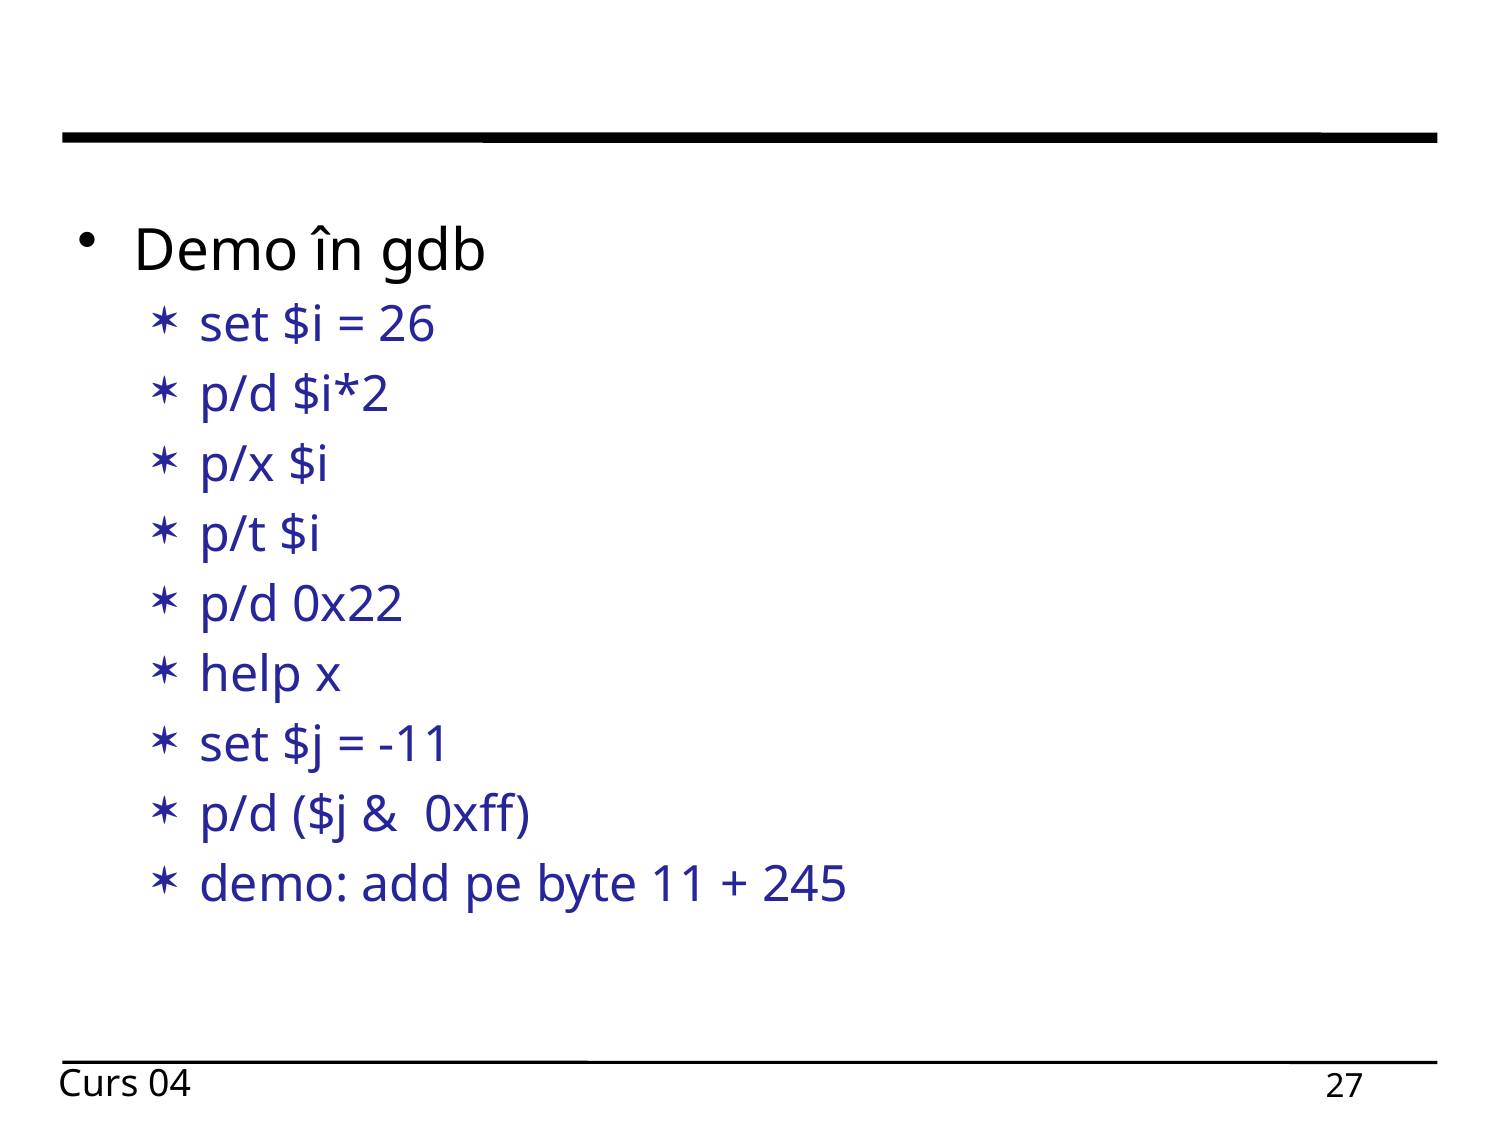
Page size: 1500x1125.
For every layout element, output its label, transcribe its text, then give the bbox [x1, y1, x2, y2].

list Demo în gdb set $i = 26 p/d $i*2 p/x $i p/t $i p/d 0x22 help x set $j = -11 p/d ($j & 0xff) demo: add pe byte 11 + 245 [62, 162, 1438, 1051]
